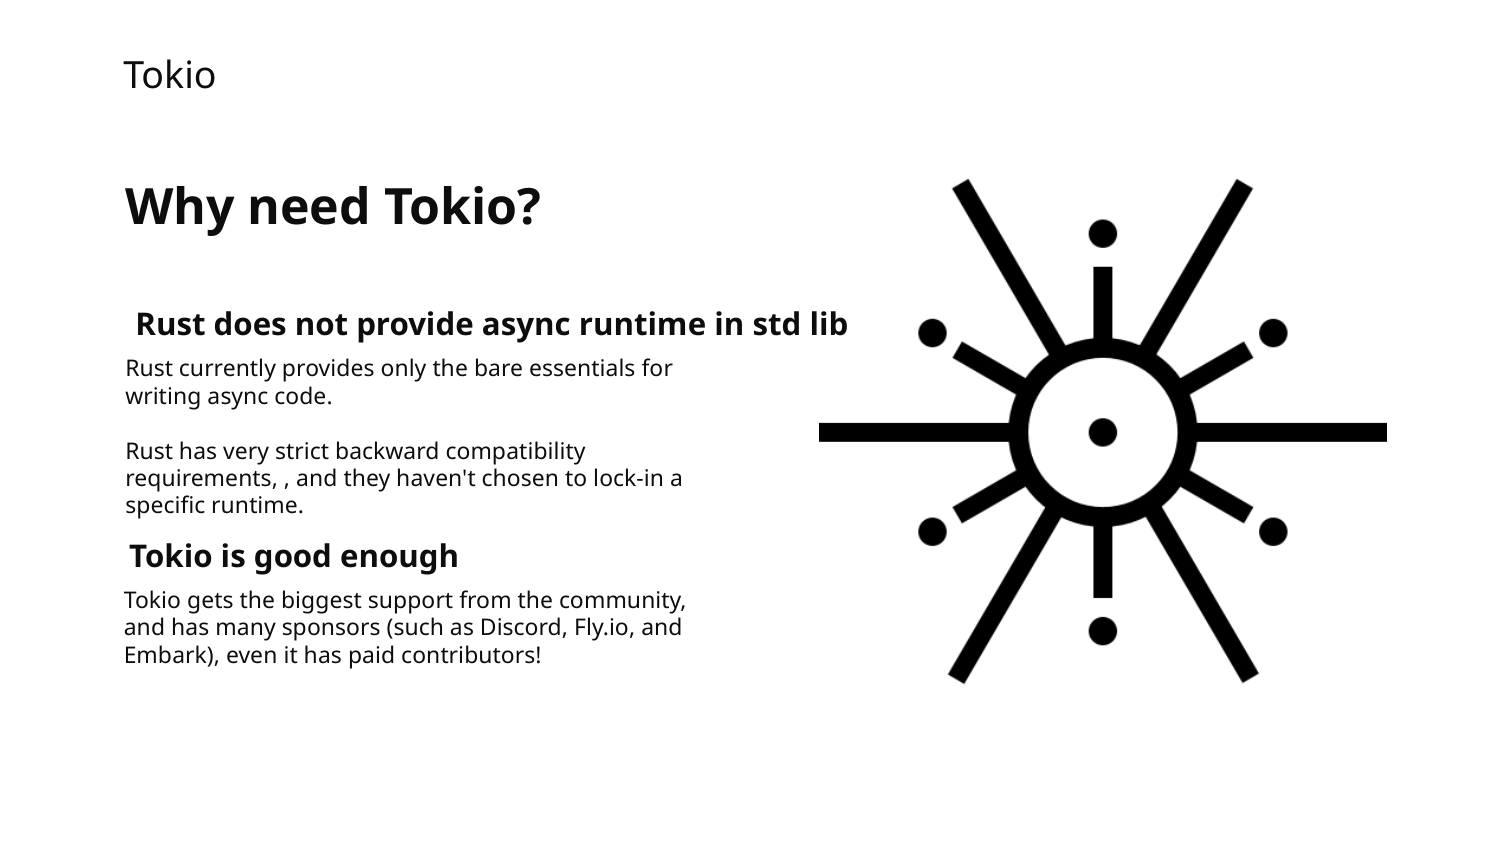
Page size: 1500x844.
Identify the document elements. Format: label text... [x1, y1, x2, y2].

text_box Tokio [115, 43, 867, 104]
text_box Rust currently provides only the bare essentials for writing async code. Rust has very strict backward compatibility requirements, , and they haven't chosen to lock-in a specific runtime. [117, 346, 702, 526]
text_box Tokio gets the biggest support from the community, and has many sponsors (such as Discord, Fly.io, and Embark), even it has paid contributors! [116, 578, 700, 676]
text_box Rust does not provide async runtime in std lib [127, 297, 818, 350]
text_box Tokio is good enough [121, 528, 468, 582]
picture [818, 176, 1387, 688]
text_box Why need Tokio? [117, 166, 658, 302]
